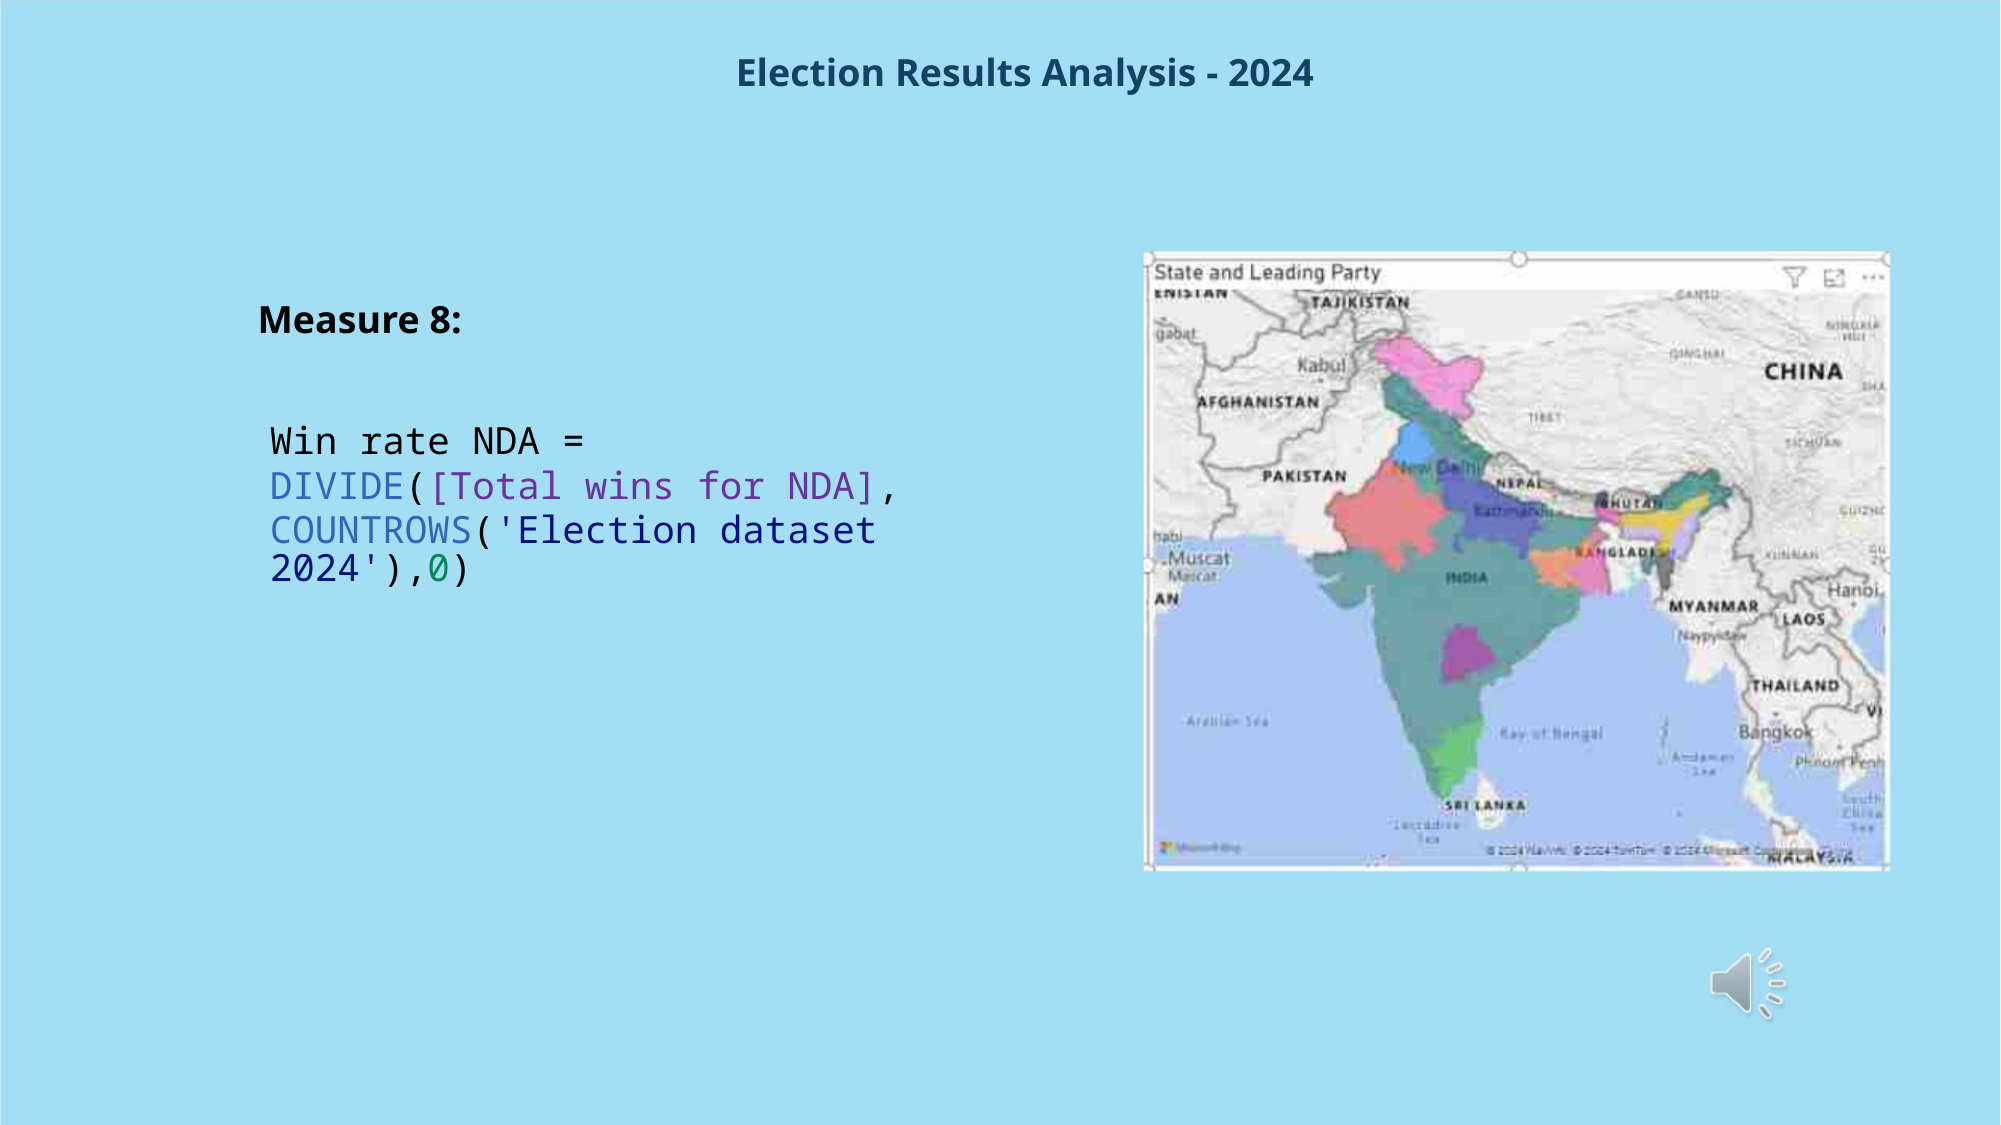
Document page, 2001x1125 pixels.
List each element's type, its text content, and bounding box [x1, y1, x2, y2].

text_box Election Results Analysis - 2024 [735, 51, 1334, 94]
text_box Measure 8: [257, 298, 479, 341]
text_box [0, 0, 2000, 1125]
text_box Win rate NDA = DIVIDE([Total wins for NDA], COUNTROWS('Election dataset 2024'),0) [269, 424, 1056, 589]
